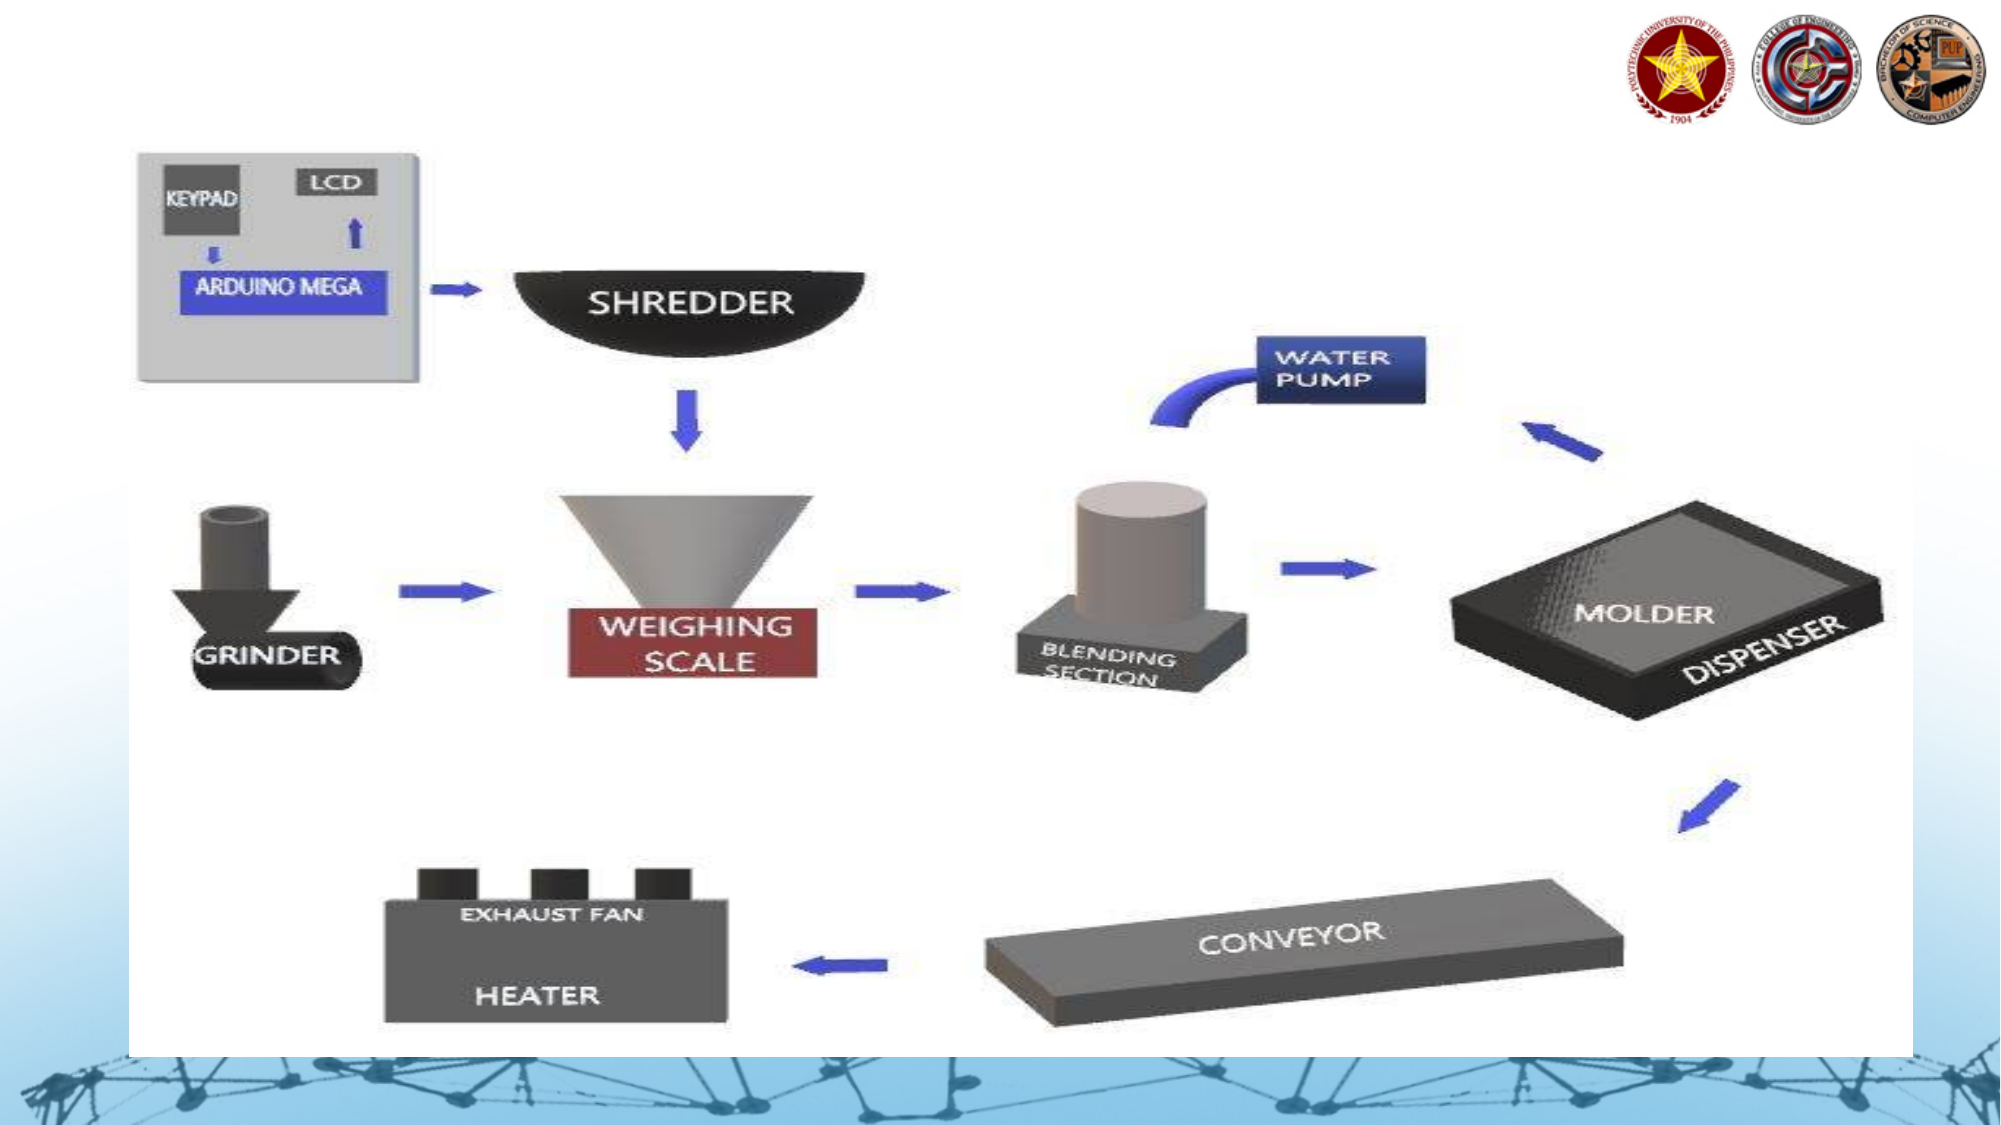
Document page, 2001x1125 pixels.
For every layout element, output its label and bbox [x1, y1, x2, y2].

picture [0, 0, 2001, 1125]
list [129, 133, 1913, 1057]
